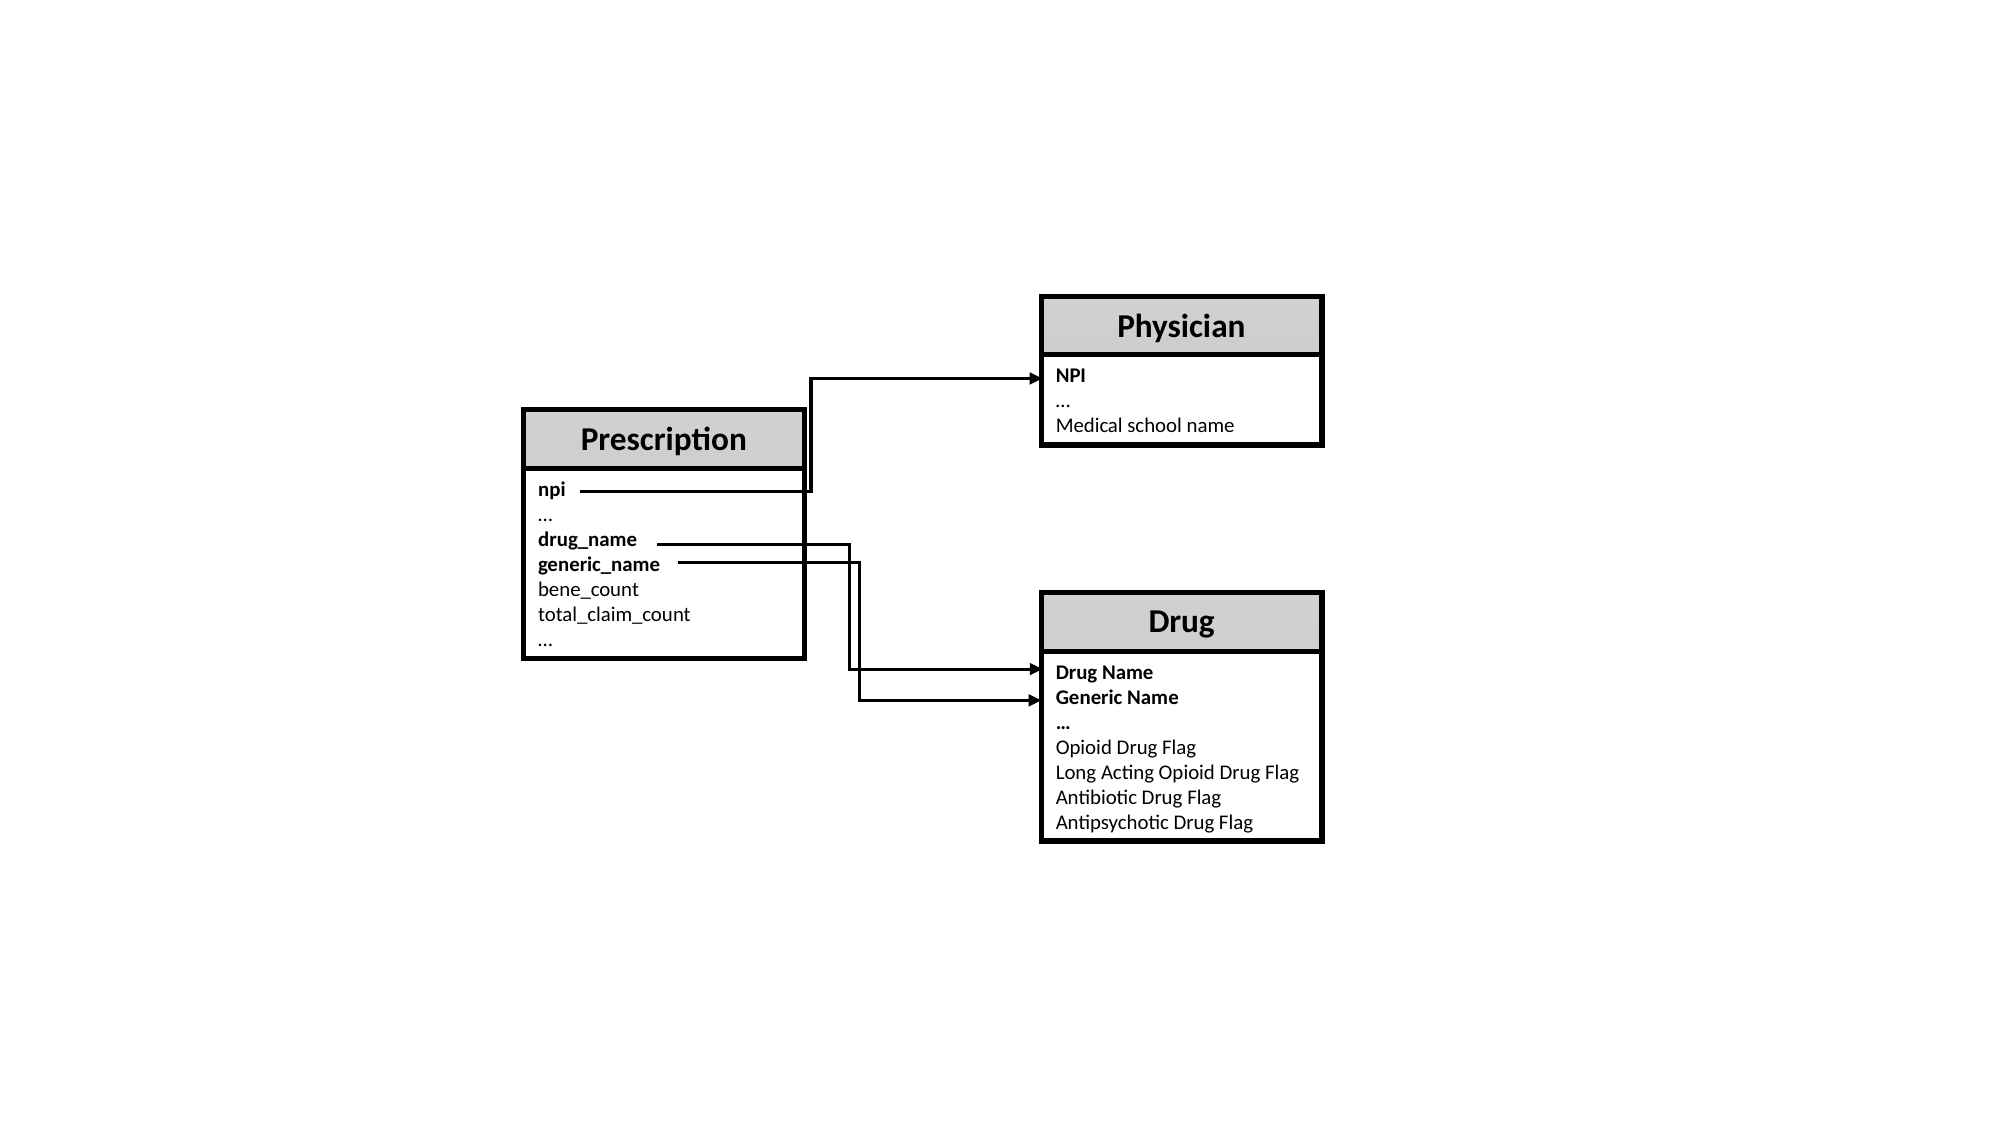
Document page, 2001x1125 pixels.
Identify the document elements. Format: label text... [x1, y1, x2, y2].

text_box npi … drug_name generic_name bene_count total_claim_count … [522, 468, 805, 659]
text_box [656, 544, 1043, 670]
text_box Prescription [523, 409, 579, 468]
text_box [579, 378, 1043, 492]
text_box Drug Name Generic Name … Opioid Drug Flag Long Acting Opioid Drug Flag Antibiotic Drug Flag Antipsychotic Drug Flag [1040, 650, 1323, 842]
text_box Physician [1041, 296, 1323, 354]
text_box NPI … Medical school name [1040, 354, 1323, 445]
text_box Drug [1043, 592, 1323, 650]
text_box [677, 562, 1042, 701]
